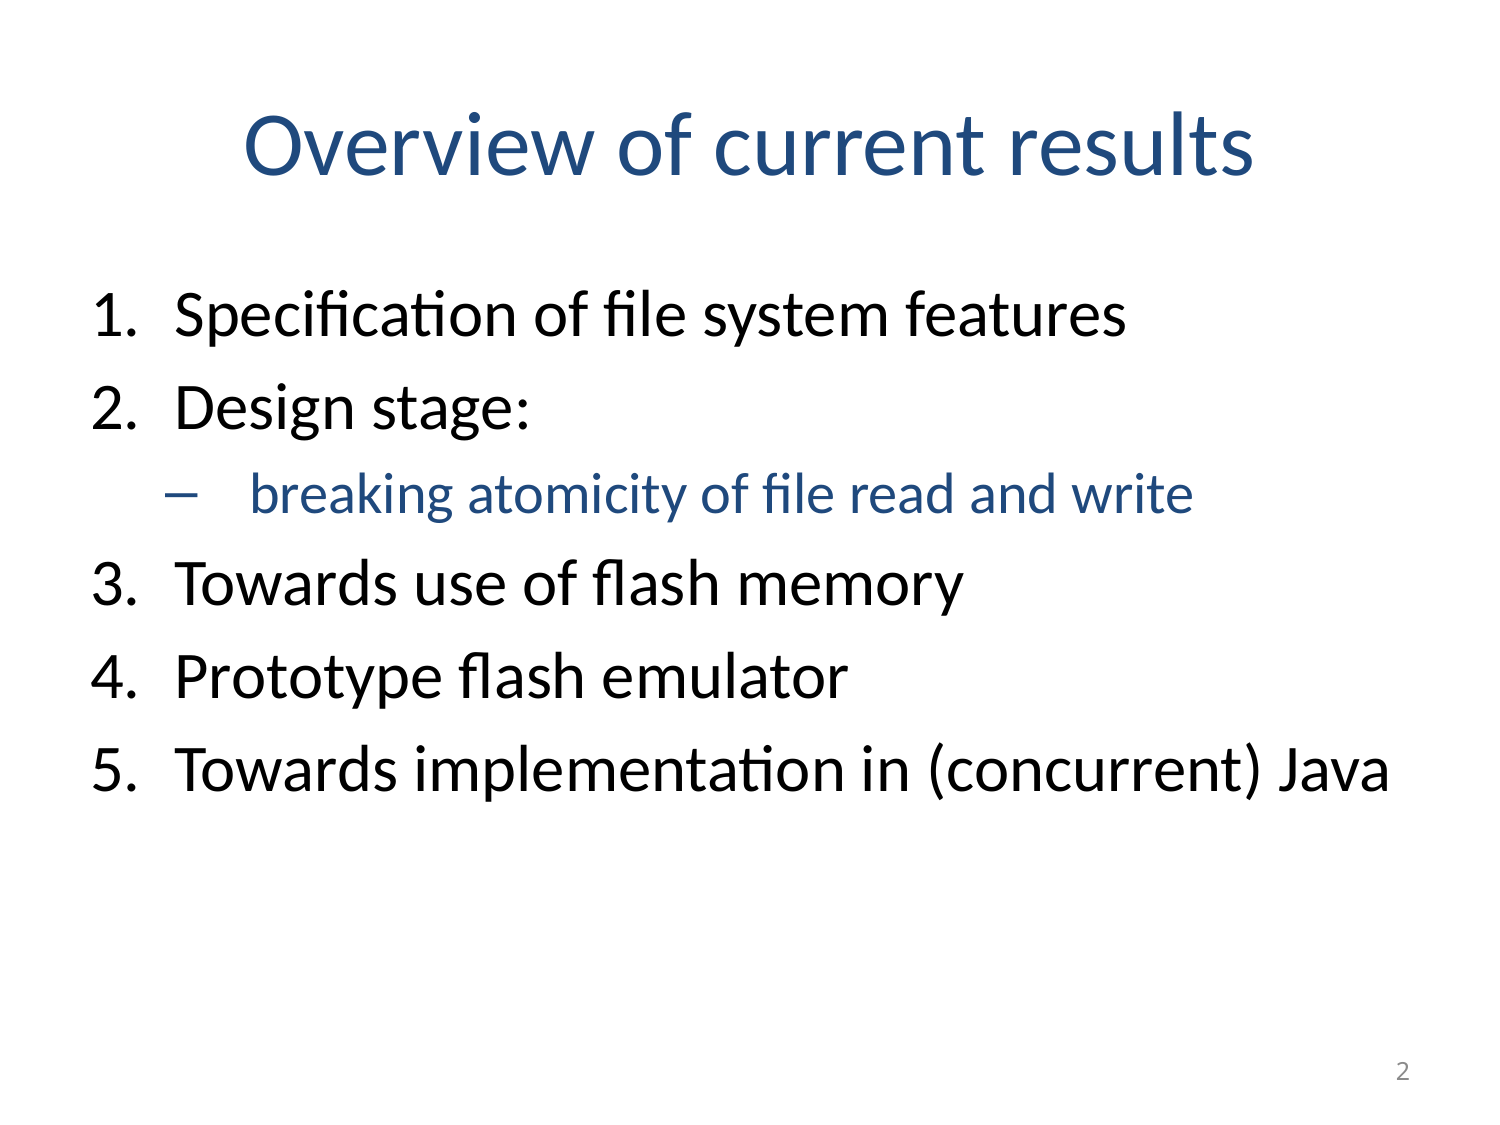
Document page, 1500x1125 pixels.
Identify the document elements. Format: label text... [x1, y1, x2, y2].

list Specification of file system features Design stage: breaking atomicity of file read and write Towards use of flash memory Prototype flash emulator Towards implementation in (concurrent) Java [74, 262, 1426, 1006]
slide_number 2 [1074, 1042, 1425, 1103]
title Overview of current results [74, 44, 1426, 233]
